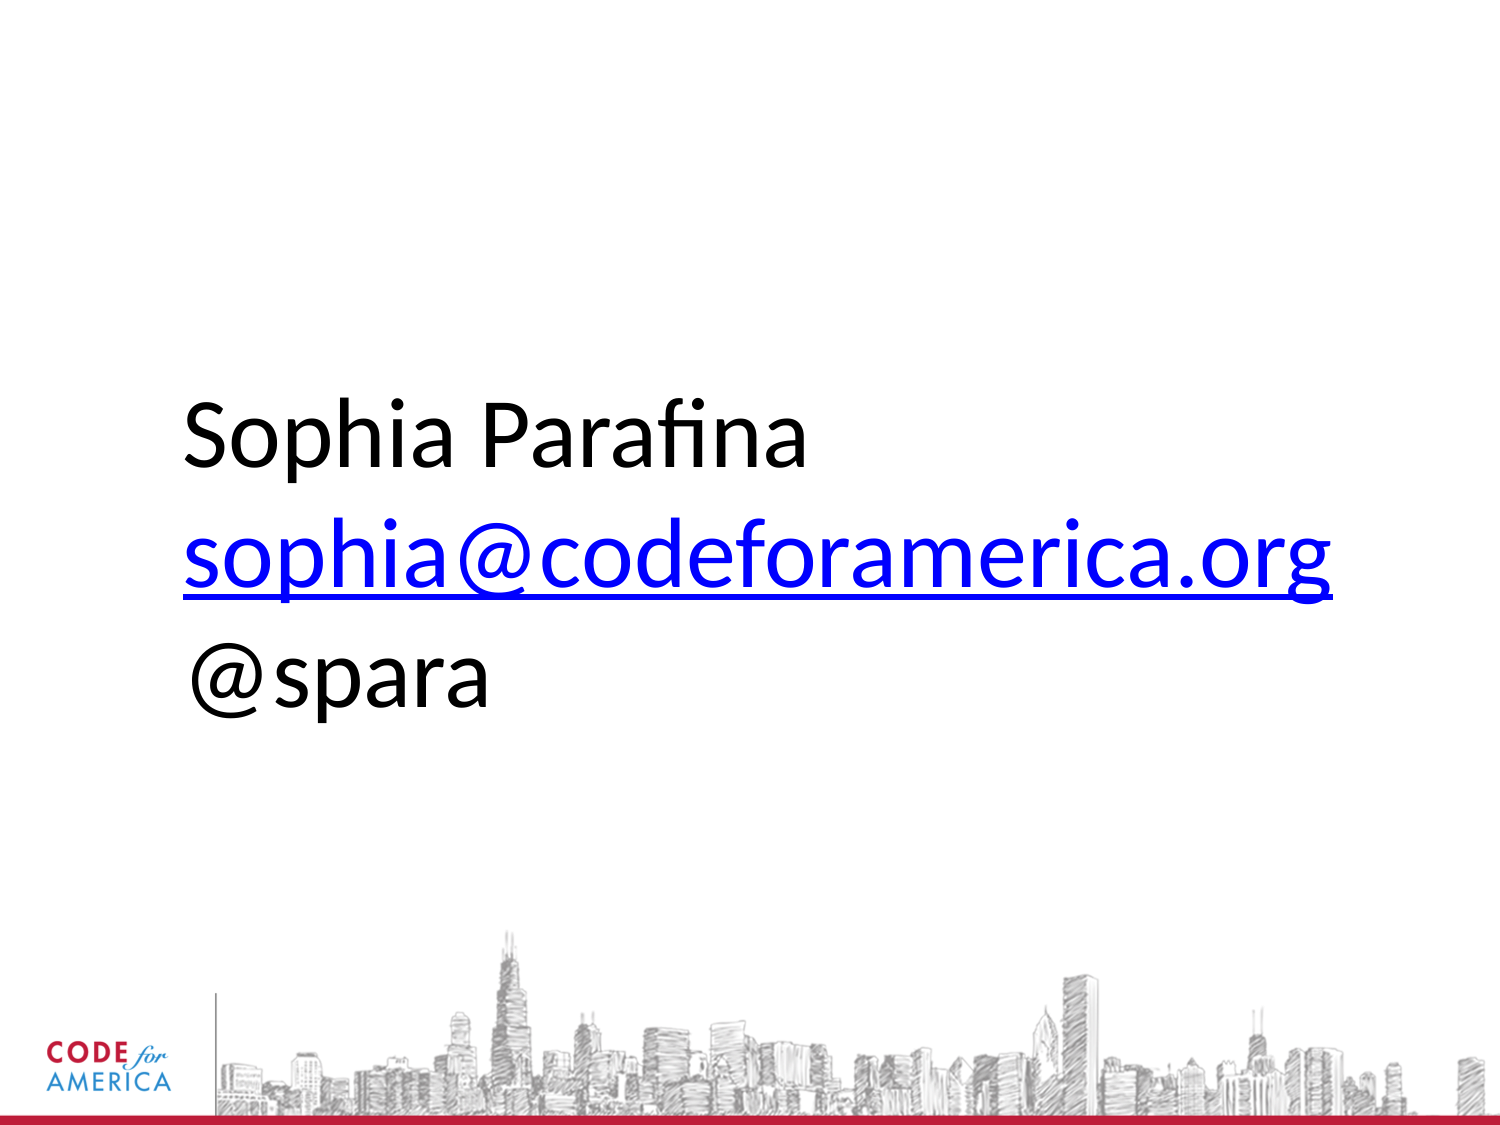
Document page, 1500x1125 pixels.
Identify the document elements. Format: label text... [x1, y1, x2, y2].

picture [0, 0, 1500, 1125]
text_box Sophia Parafina sophia@codeforamerica.org @spara [168, 360, 1349, 735]
